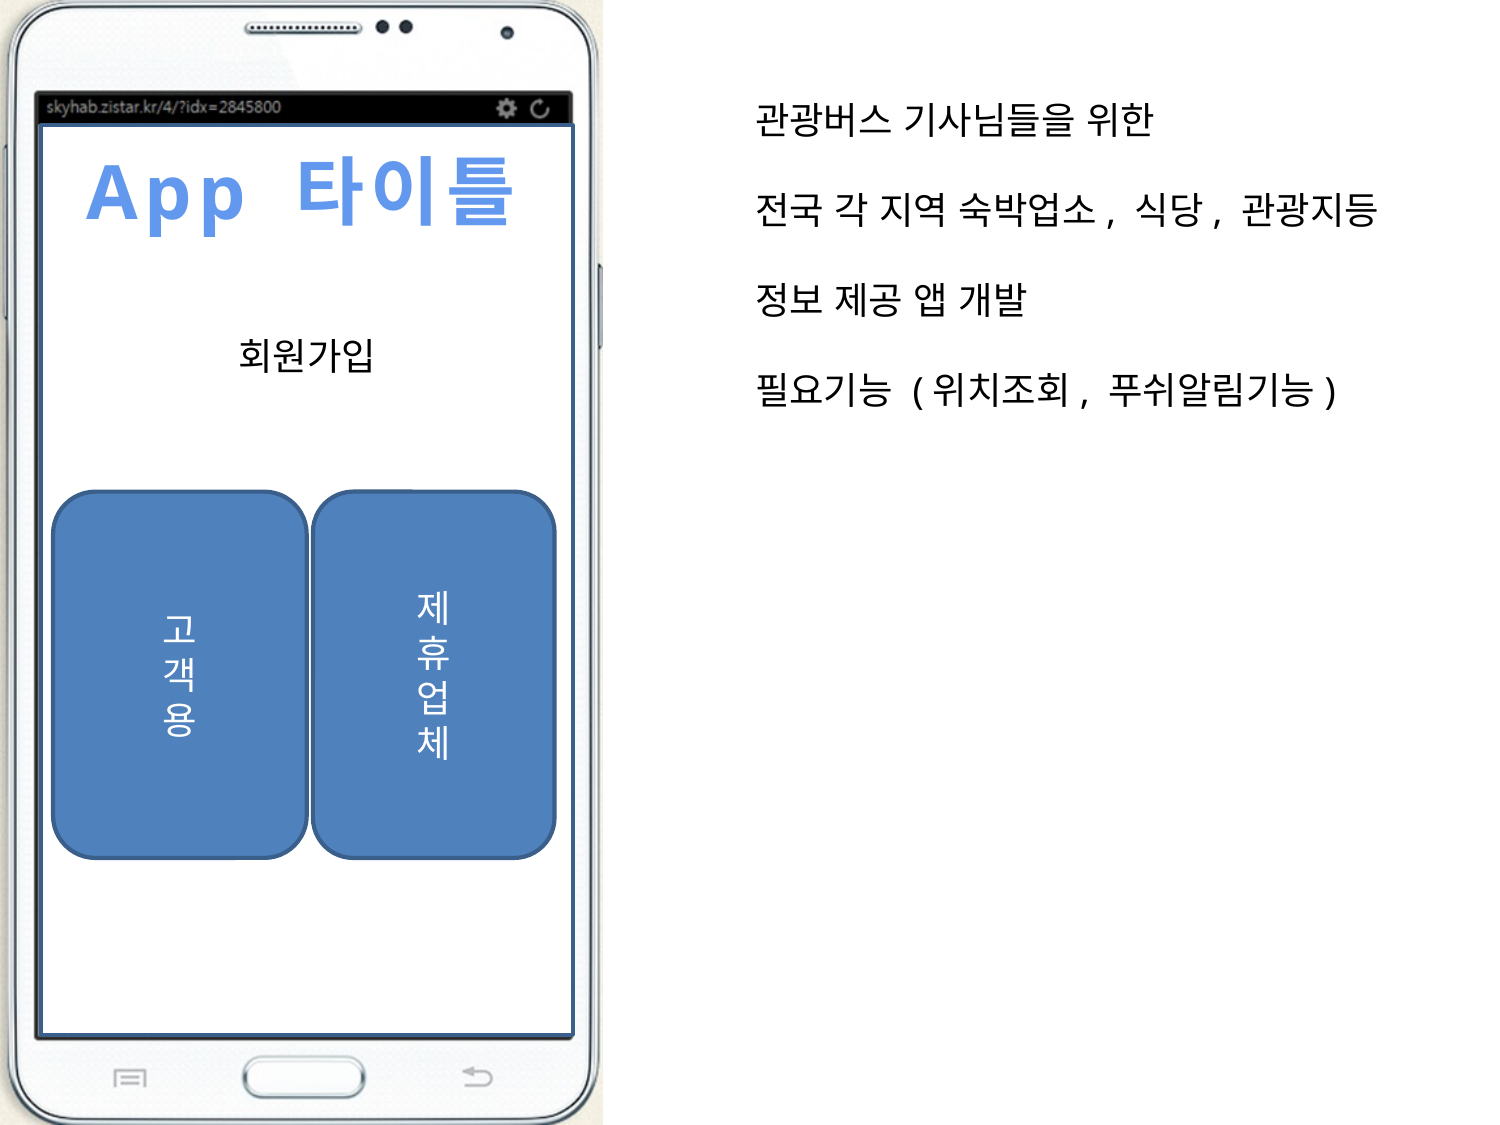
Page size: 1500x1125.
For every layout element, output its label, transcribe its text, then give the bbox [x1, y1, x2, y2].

text_box 관광버스 기사님들을 위한 전국 각 지역 숙박업소, 식당, 관광지등 정보 제공 앱 개발 필요기능 (위치조회, 푸쉬알림기능) [740, 89, 1395, 420]
picture [0, 0, 603, 1125]
